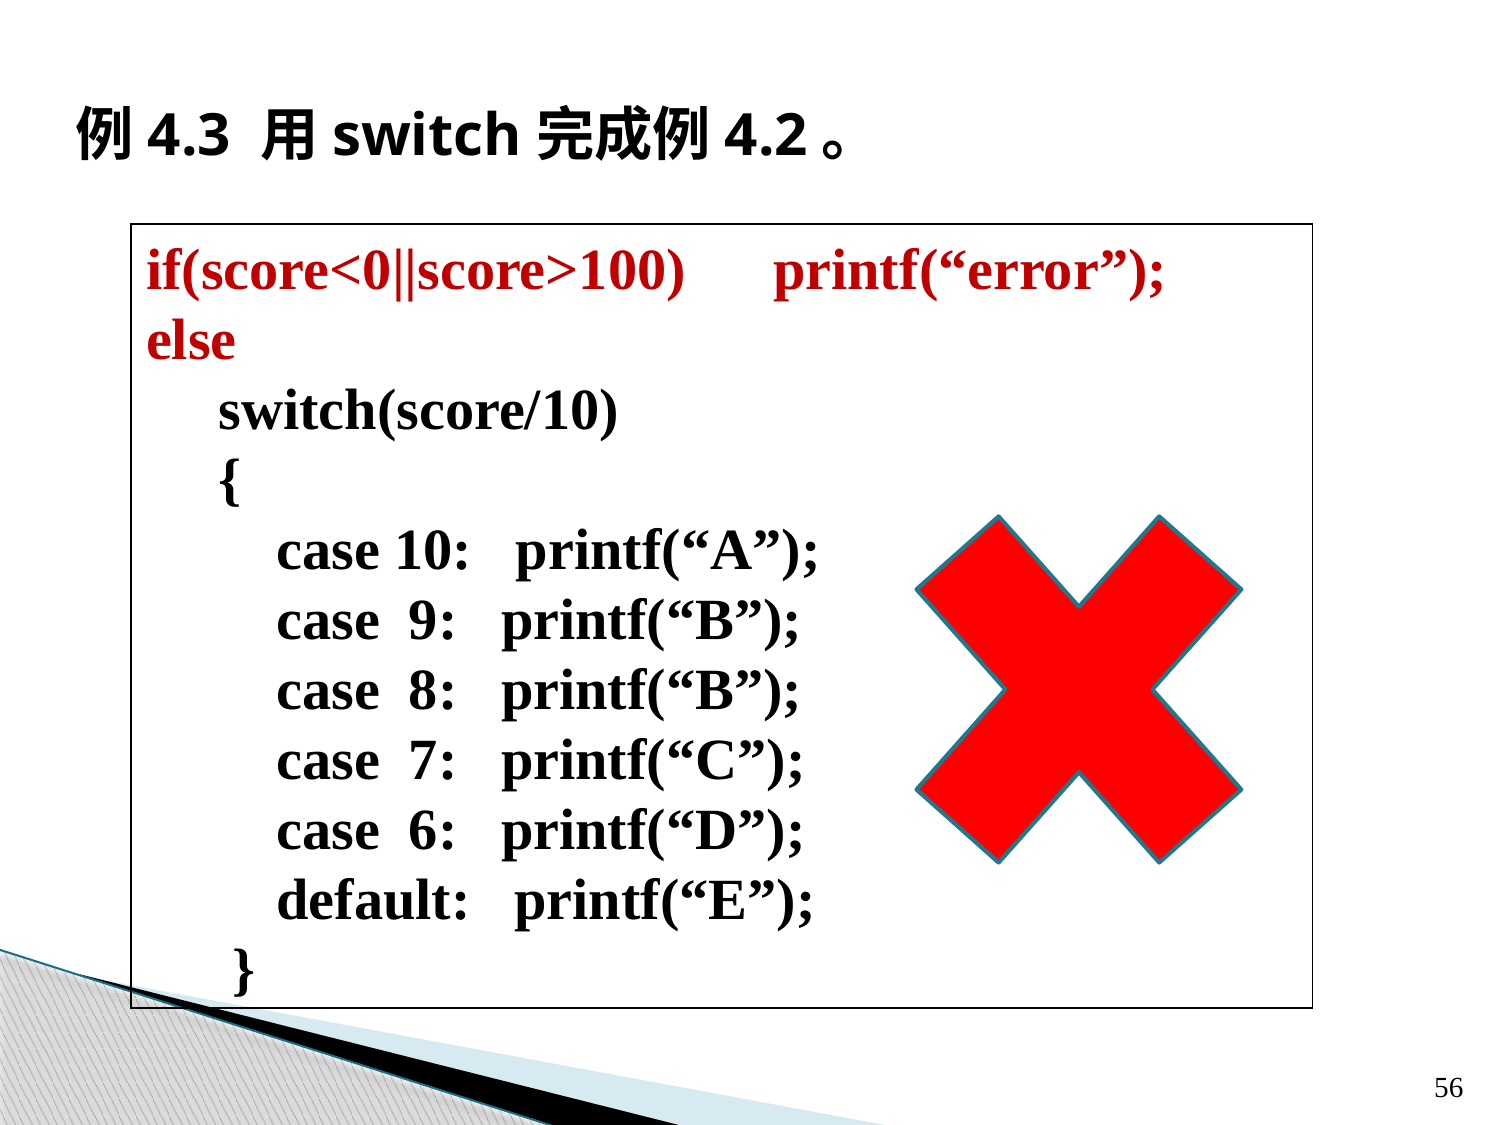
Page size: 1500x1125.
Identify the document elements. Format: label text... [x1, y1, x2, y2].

text_box [912, 511, 1246, 868]
text_box if(score<0||score>100) printf(“error”); else switch(score/10) { case 10: printf(“A”); case 9: printf(“B”); case 8: printf(“B”); case 7: printf(“C”); case 6: printf(“D”); default: printf(“E”); } [131, 223, 1313, 1009]
slide_number 56 [1418, 1051, 1479, 1112]
list 例4.3 用switch完成例4.2。 [42, 90, 1313, 191]
